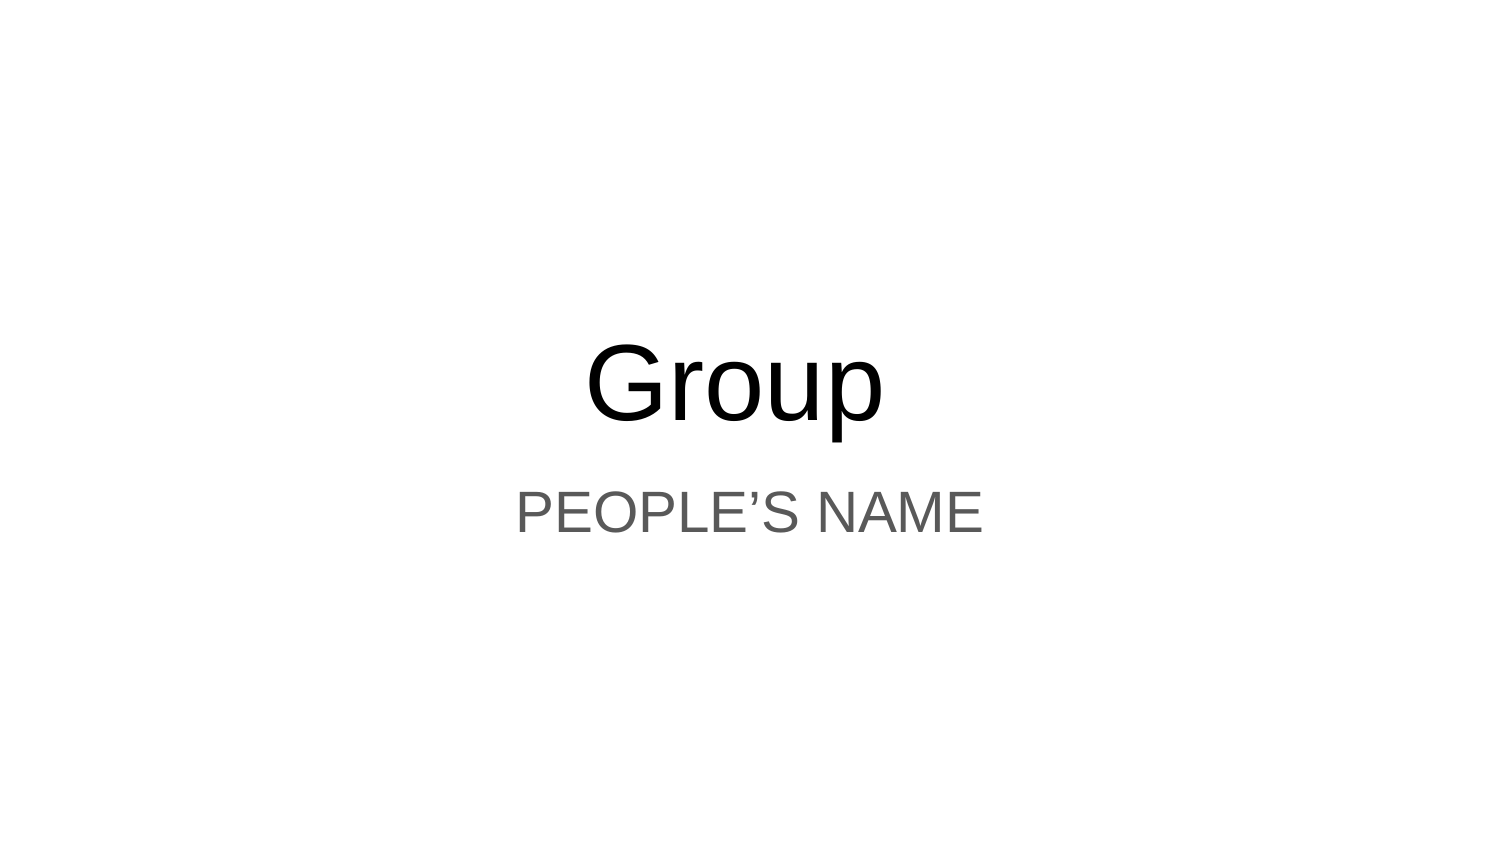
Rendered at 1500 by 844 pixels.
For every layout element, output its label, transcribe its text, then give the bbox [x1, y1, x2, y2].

subtitle PEOPLE’S NAME [51, 464, 1449, 595]
title Group [51, 122, 1449, 459]
